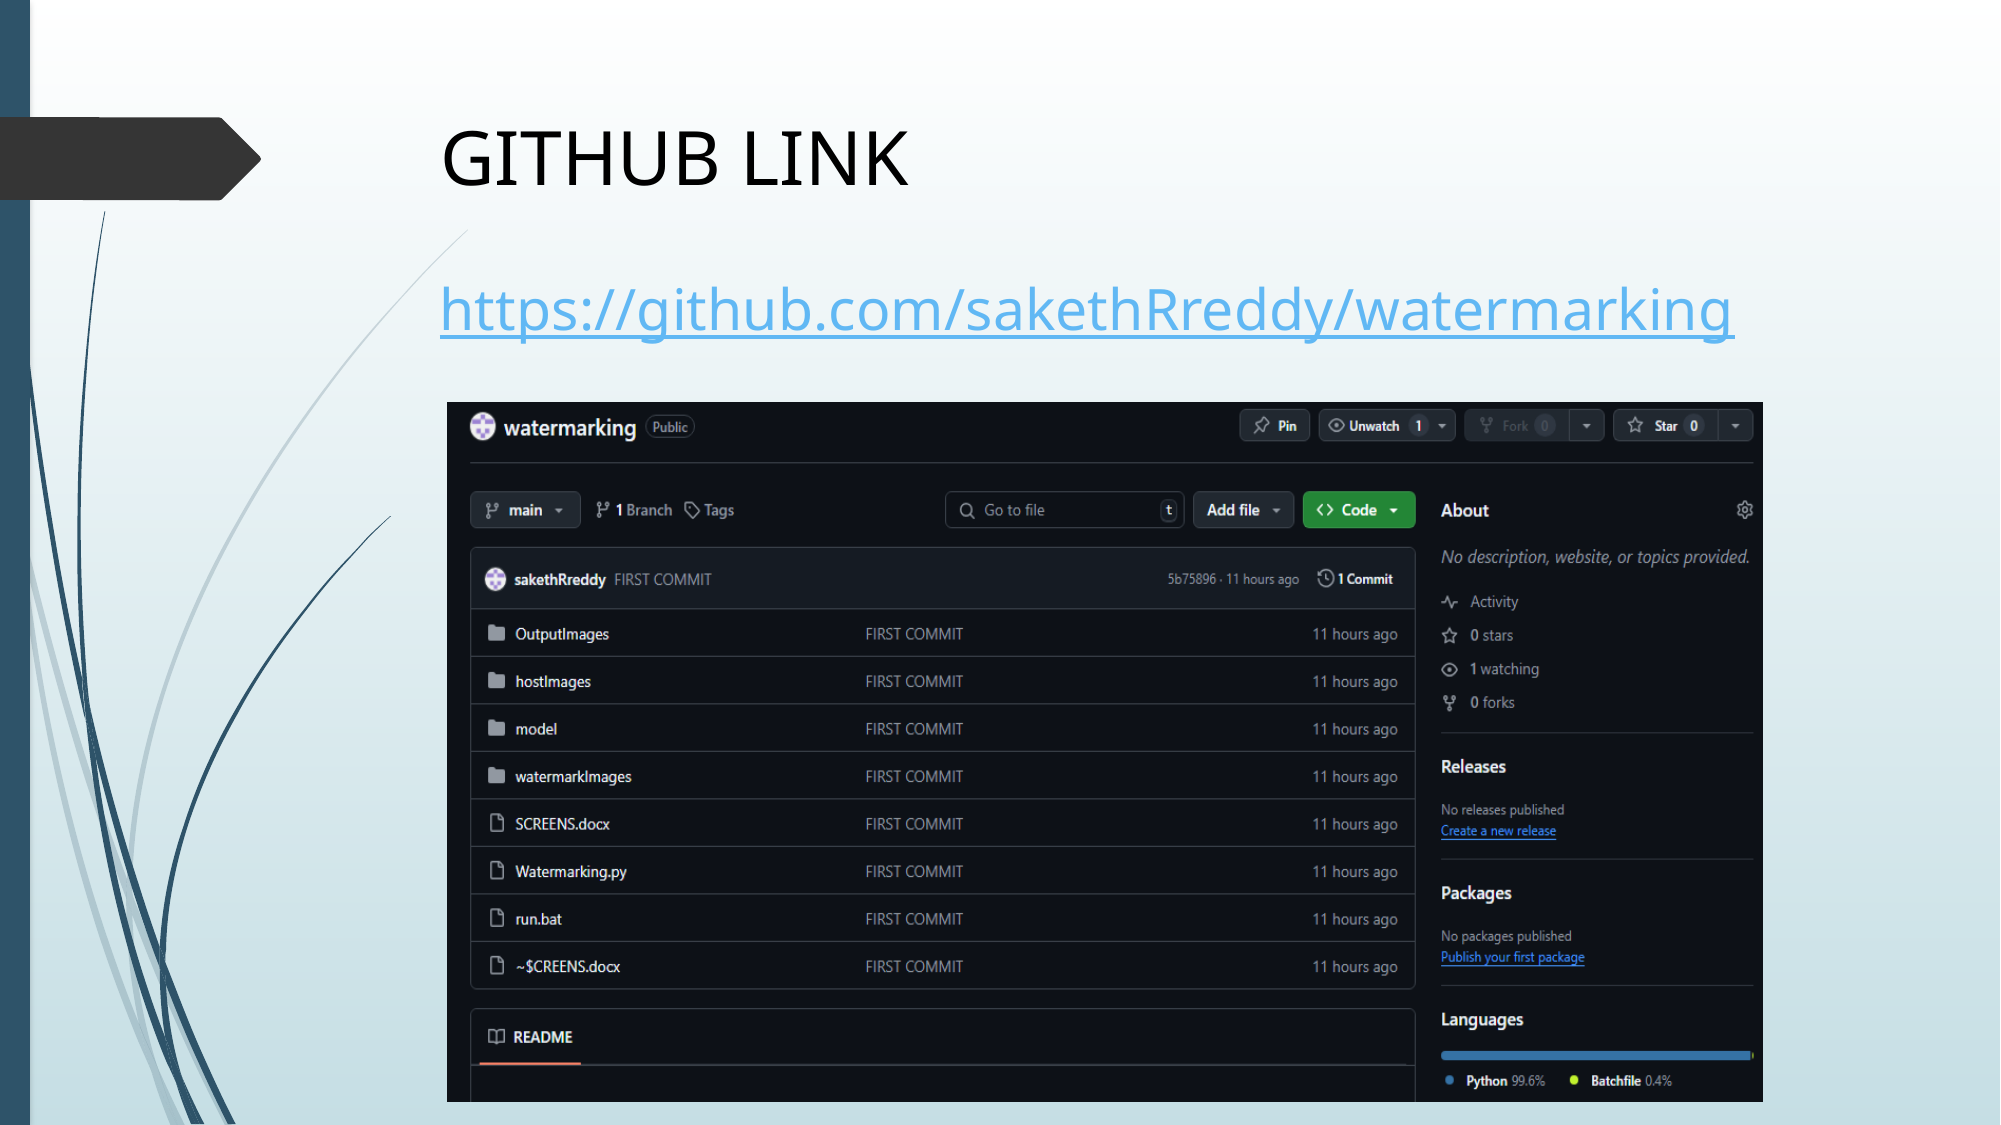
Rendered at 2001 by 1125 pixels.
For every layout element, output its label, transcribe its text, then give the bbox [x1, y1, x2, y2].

title GITHUB LINK [425, 102, 1888, 266]
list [447, 401, 1763, 1102]
list https://github.com/sakethRreddy/watermarking [424, 266, 1888, 359]
